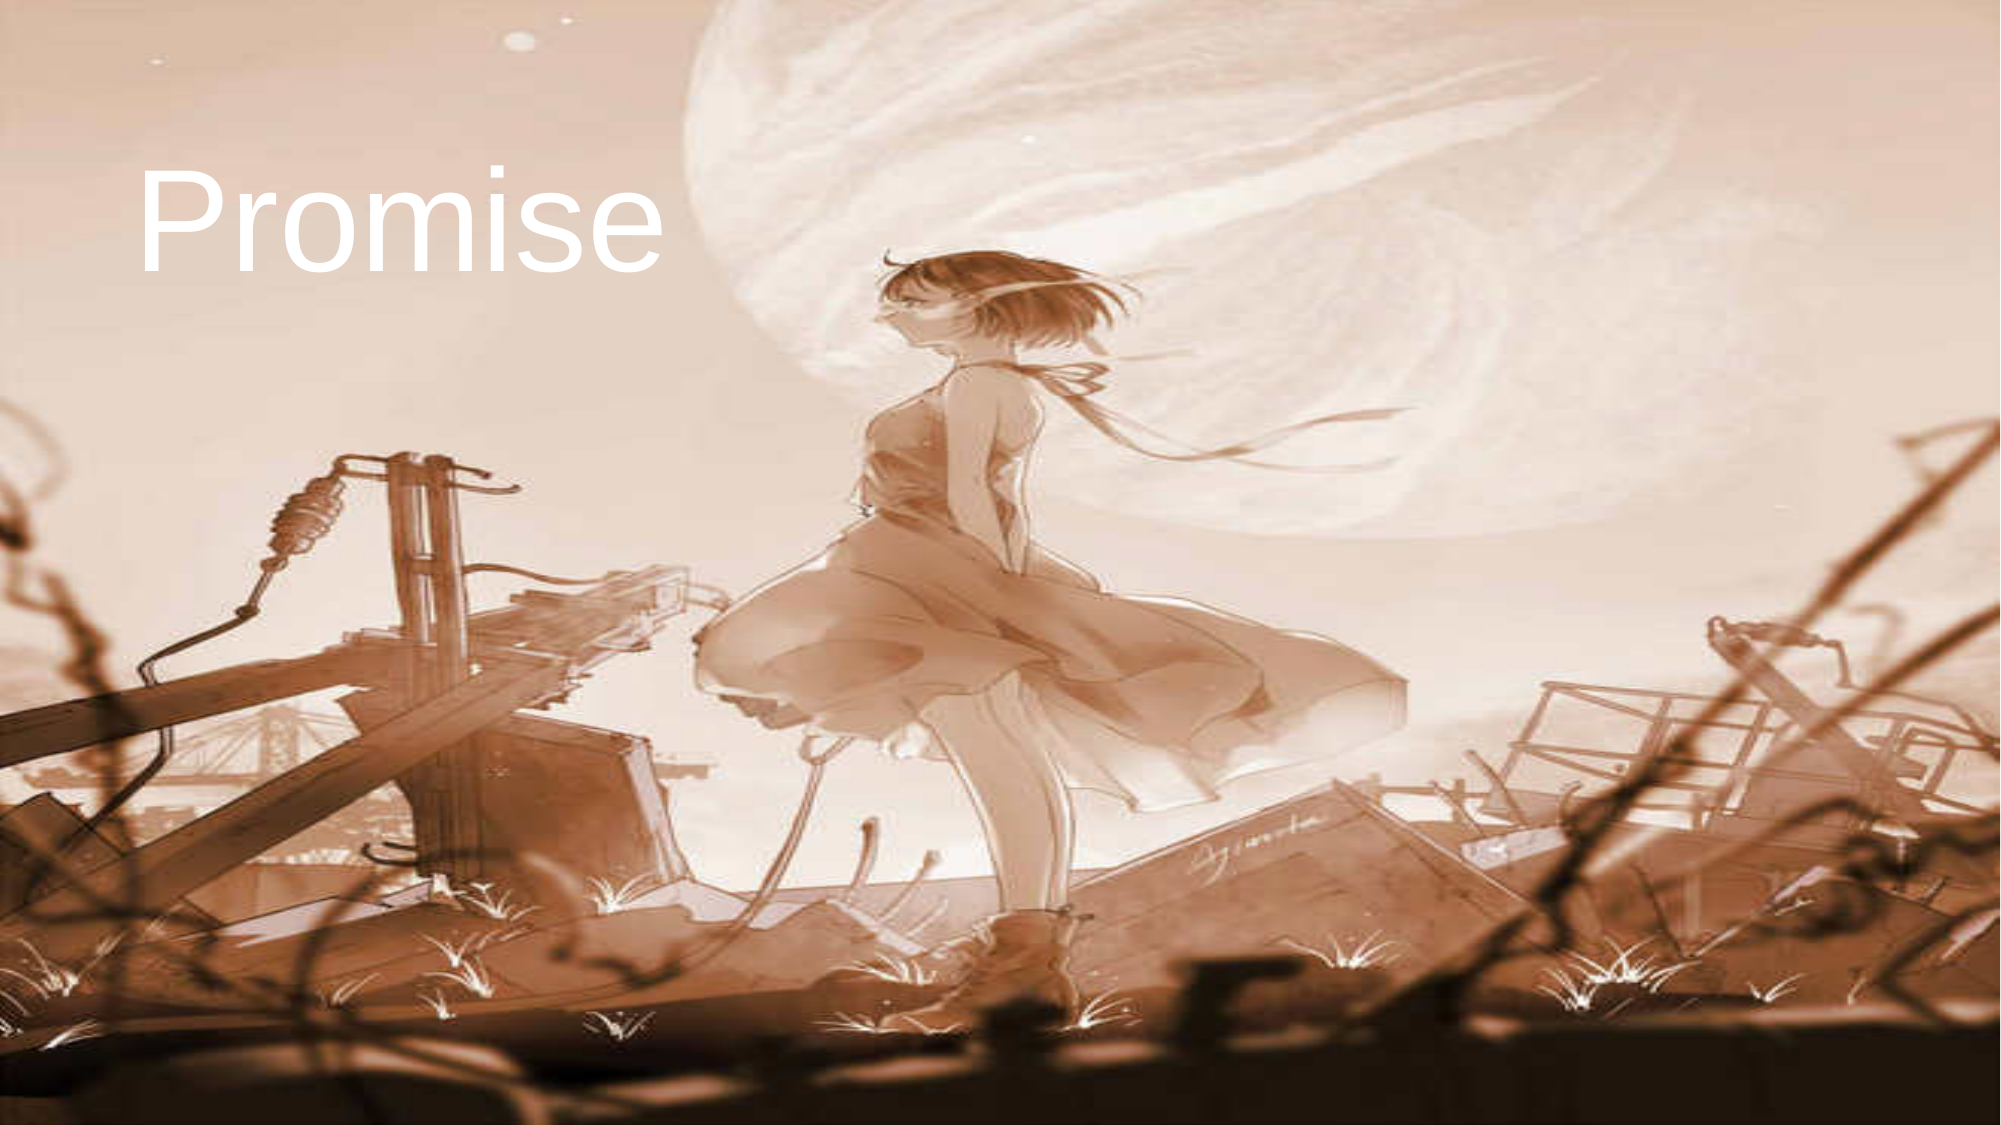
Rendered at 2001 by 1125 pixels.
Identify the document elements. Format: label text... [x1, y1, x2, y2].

picture [0, 0, 2001, 1125]
text_box Promise [84, 113, 718, 314]
